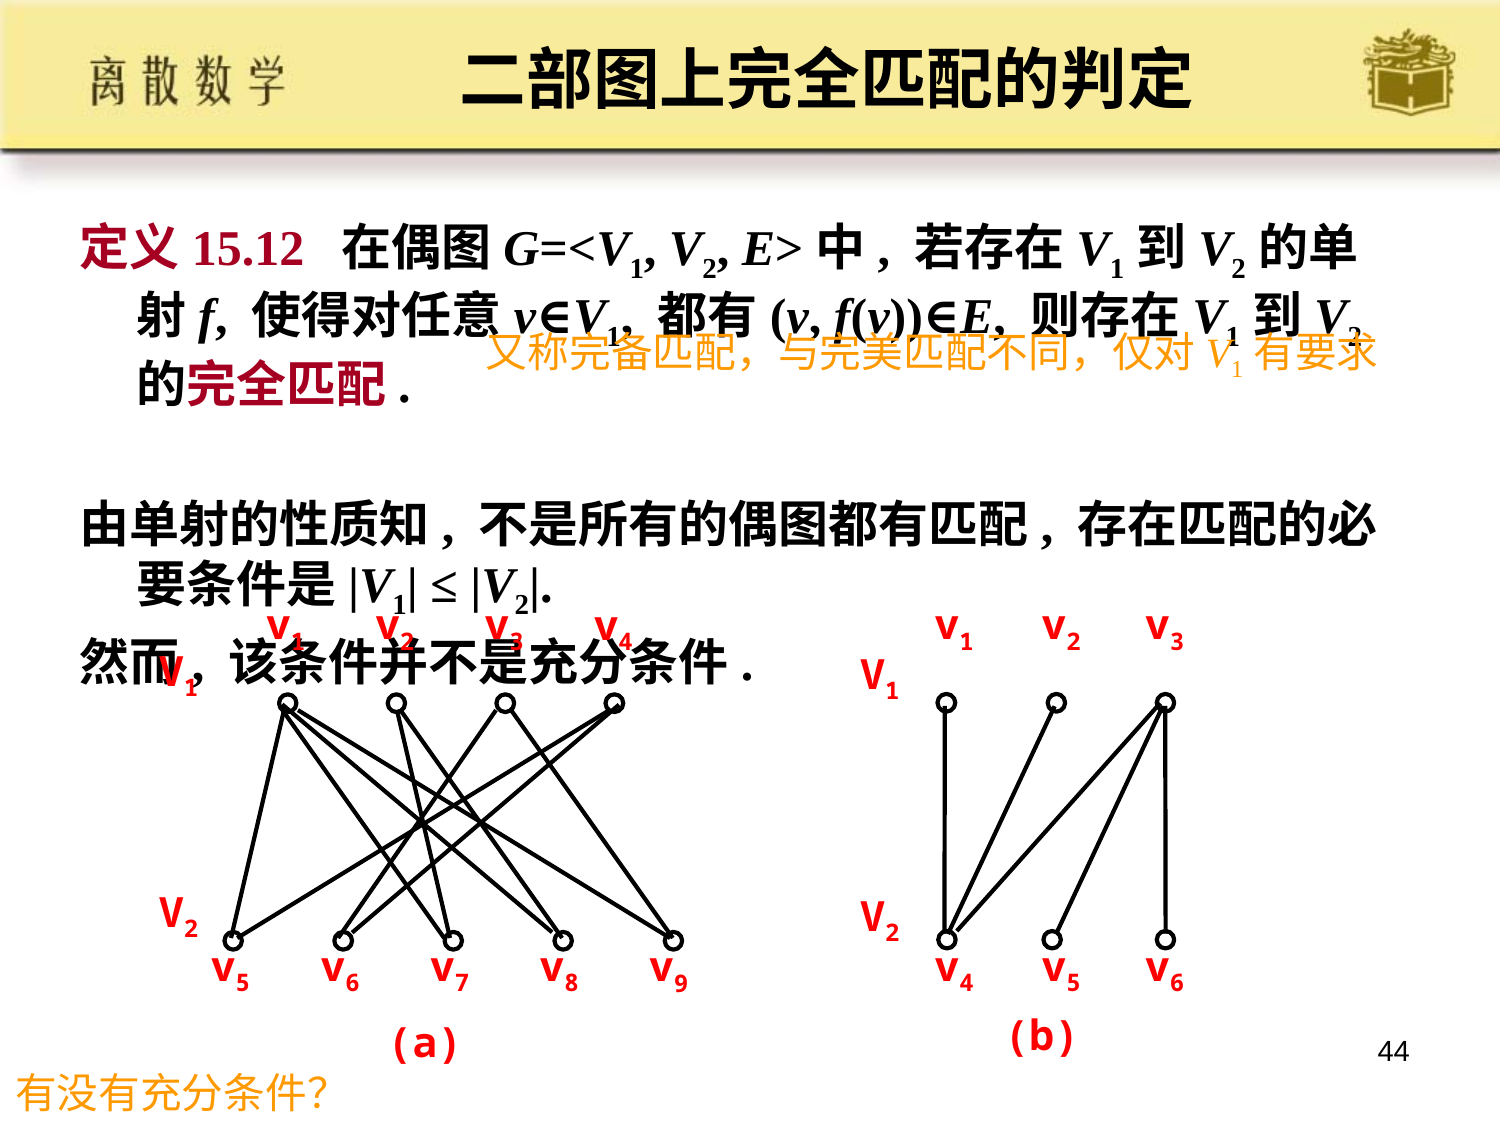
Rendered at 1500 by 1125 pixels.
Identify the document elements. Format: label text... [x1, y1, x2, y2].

slide_number 44 [1074, 1024, 1425, 1103]
list 定义15.12 在偶图G=<V1, V2, E>中, 若存在V1到V2的单射f, 使得对任意v∈V1, 都有(v, f(v))∈E, 则存在V1到V2的完全匹配. 由单射的性质知, 不是所有的偶图都有匹配, 存在匹配的必要条件是|V1| ≤ |V2|. 然而, 该条件并不是充分条件. [64, 208, 1415, 951]
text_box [844, 597, 1200, 1059]
picture [0, 0, 1500, 1125]
text_box 有没有充分条件？ [0, 1059, 382, 1125]
text_box 又称完备匹配，与完美匹配不同，仅对V1有要求 [471, 318, 1425, 390]
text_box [143, 597, 704, 1066]
title 二部图上完全匹配的判定 [324, 42, 1329, 112]
